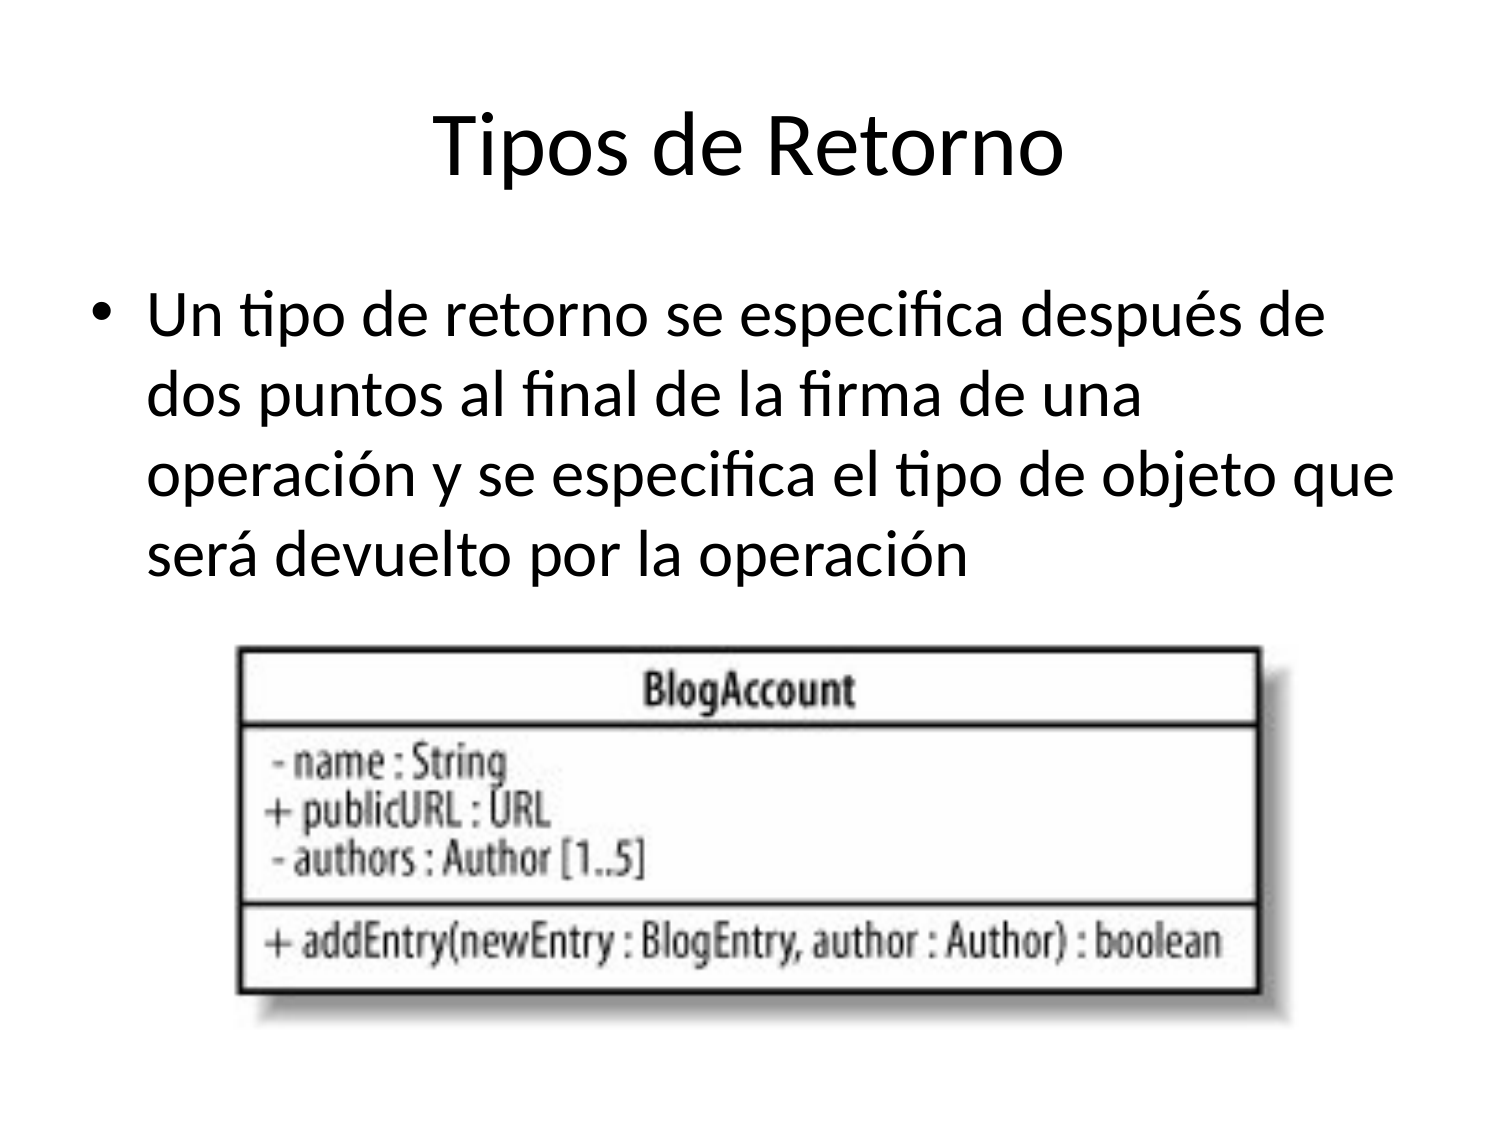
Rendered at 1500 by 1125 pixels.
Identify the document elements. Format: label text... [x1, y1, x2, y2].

picture [218, 621, 1302, 1041]
list Un tipo de retorno se especifica después de dos puntos al final de la firma de una operación y se especifica el tipo de objeto que será devuelto por la operación [75, 262, 1425, 1005]
title Tipos de Retorno [75, 45, 1425, 233]
